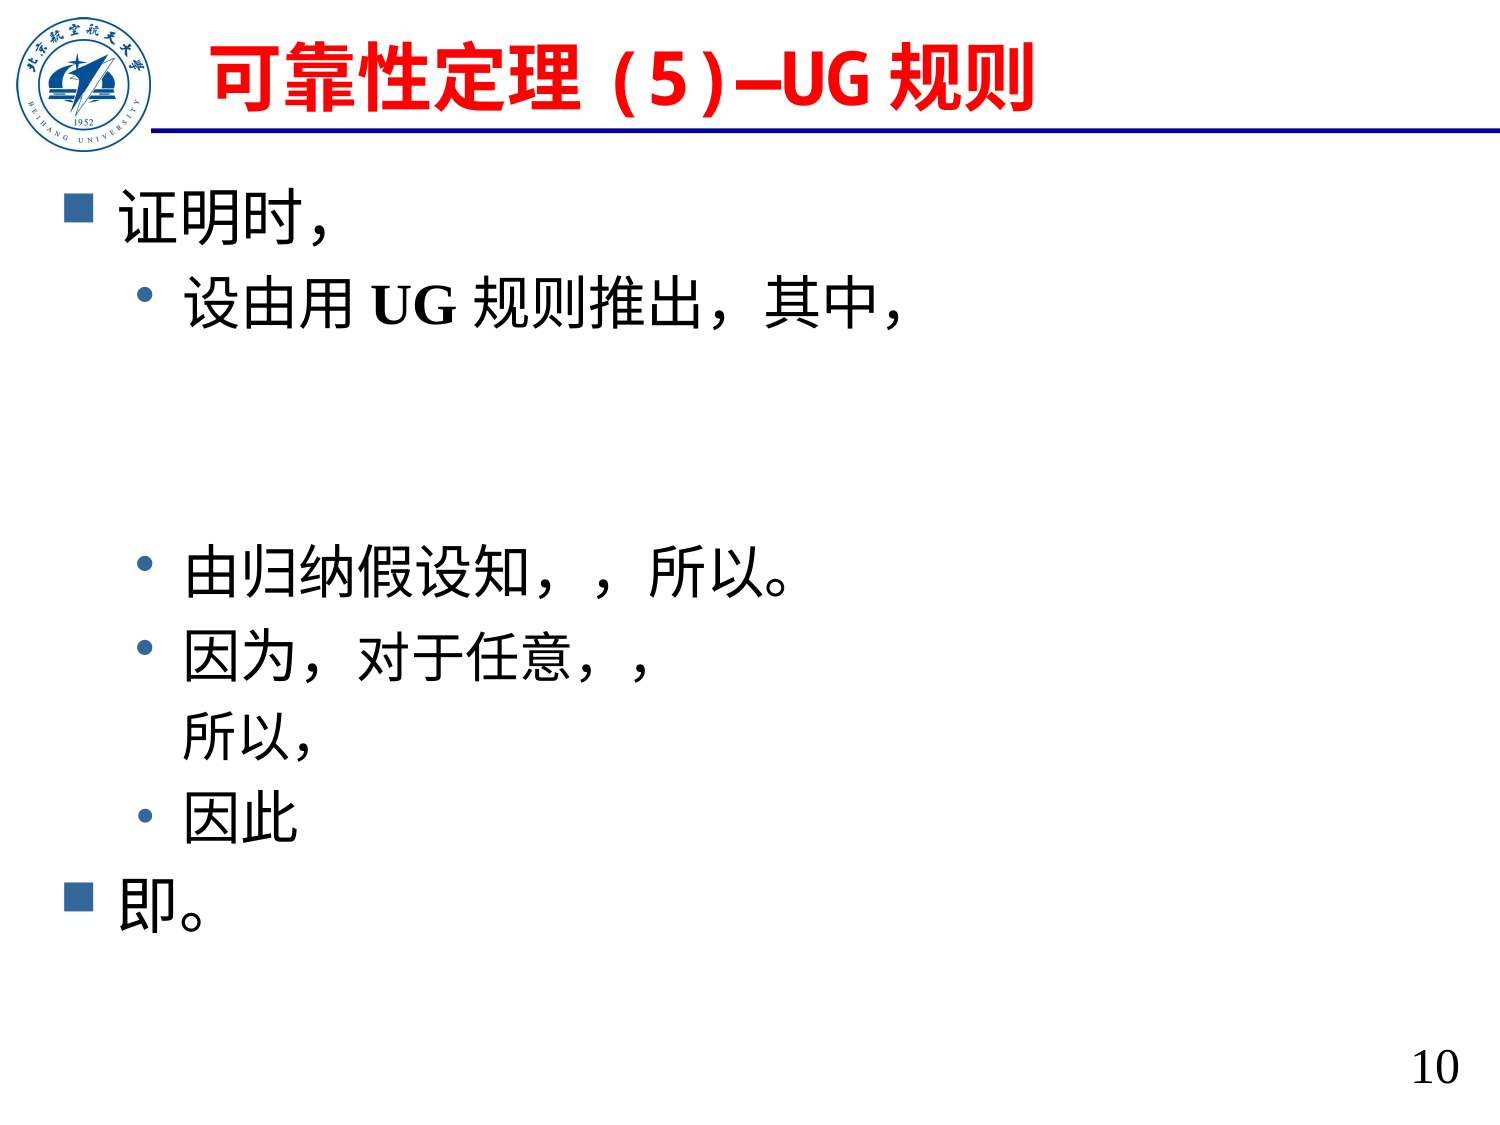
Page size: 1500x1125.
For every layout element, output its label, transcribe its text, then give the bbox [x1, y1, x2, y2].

title 可靠性定理(5)—UG规则 [192, 32, 1415, 120]
picture [16, 17, 151, 152]
